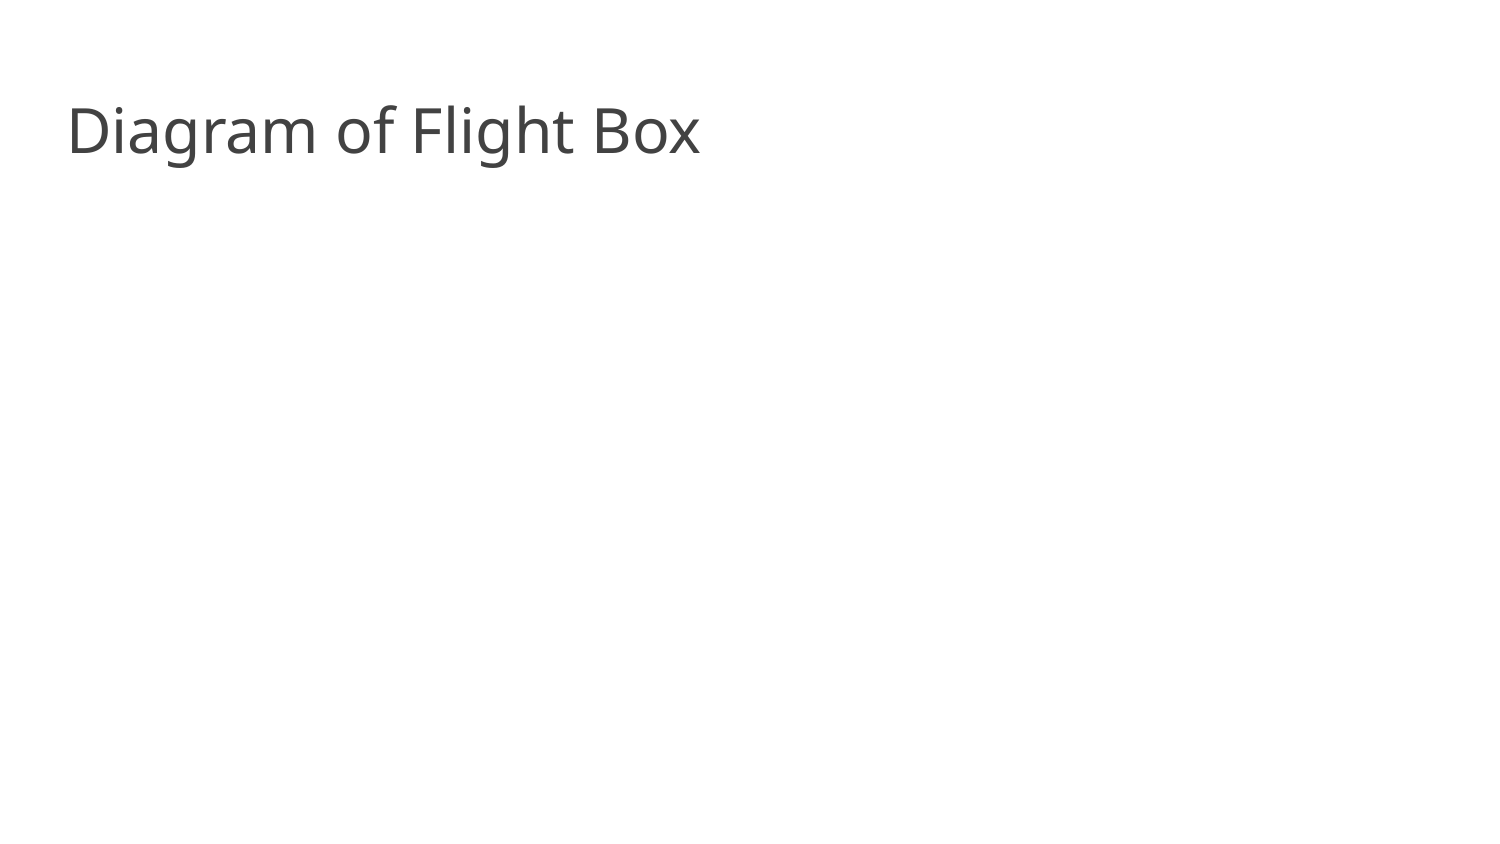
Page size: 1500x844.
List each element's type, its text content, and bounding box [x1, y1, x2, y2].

title Diagram of Flight Box [51, 61, 1449, 182]
